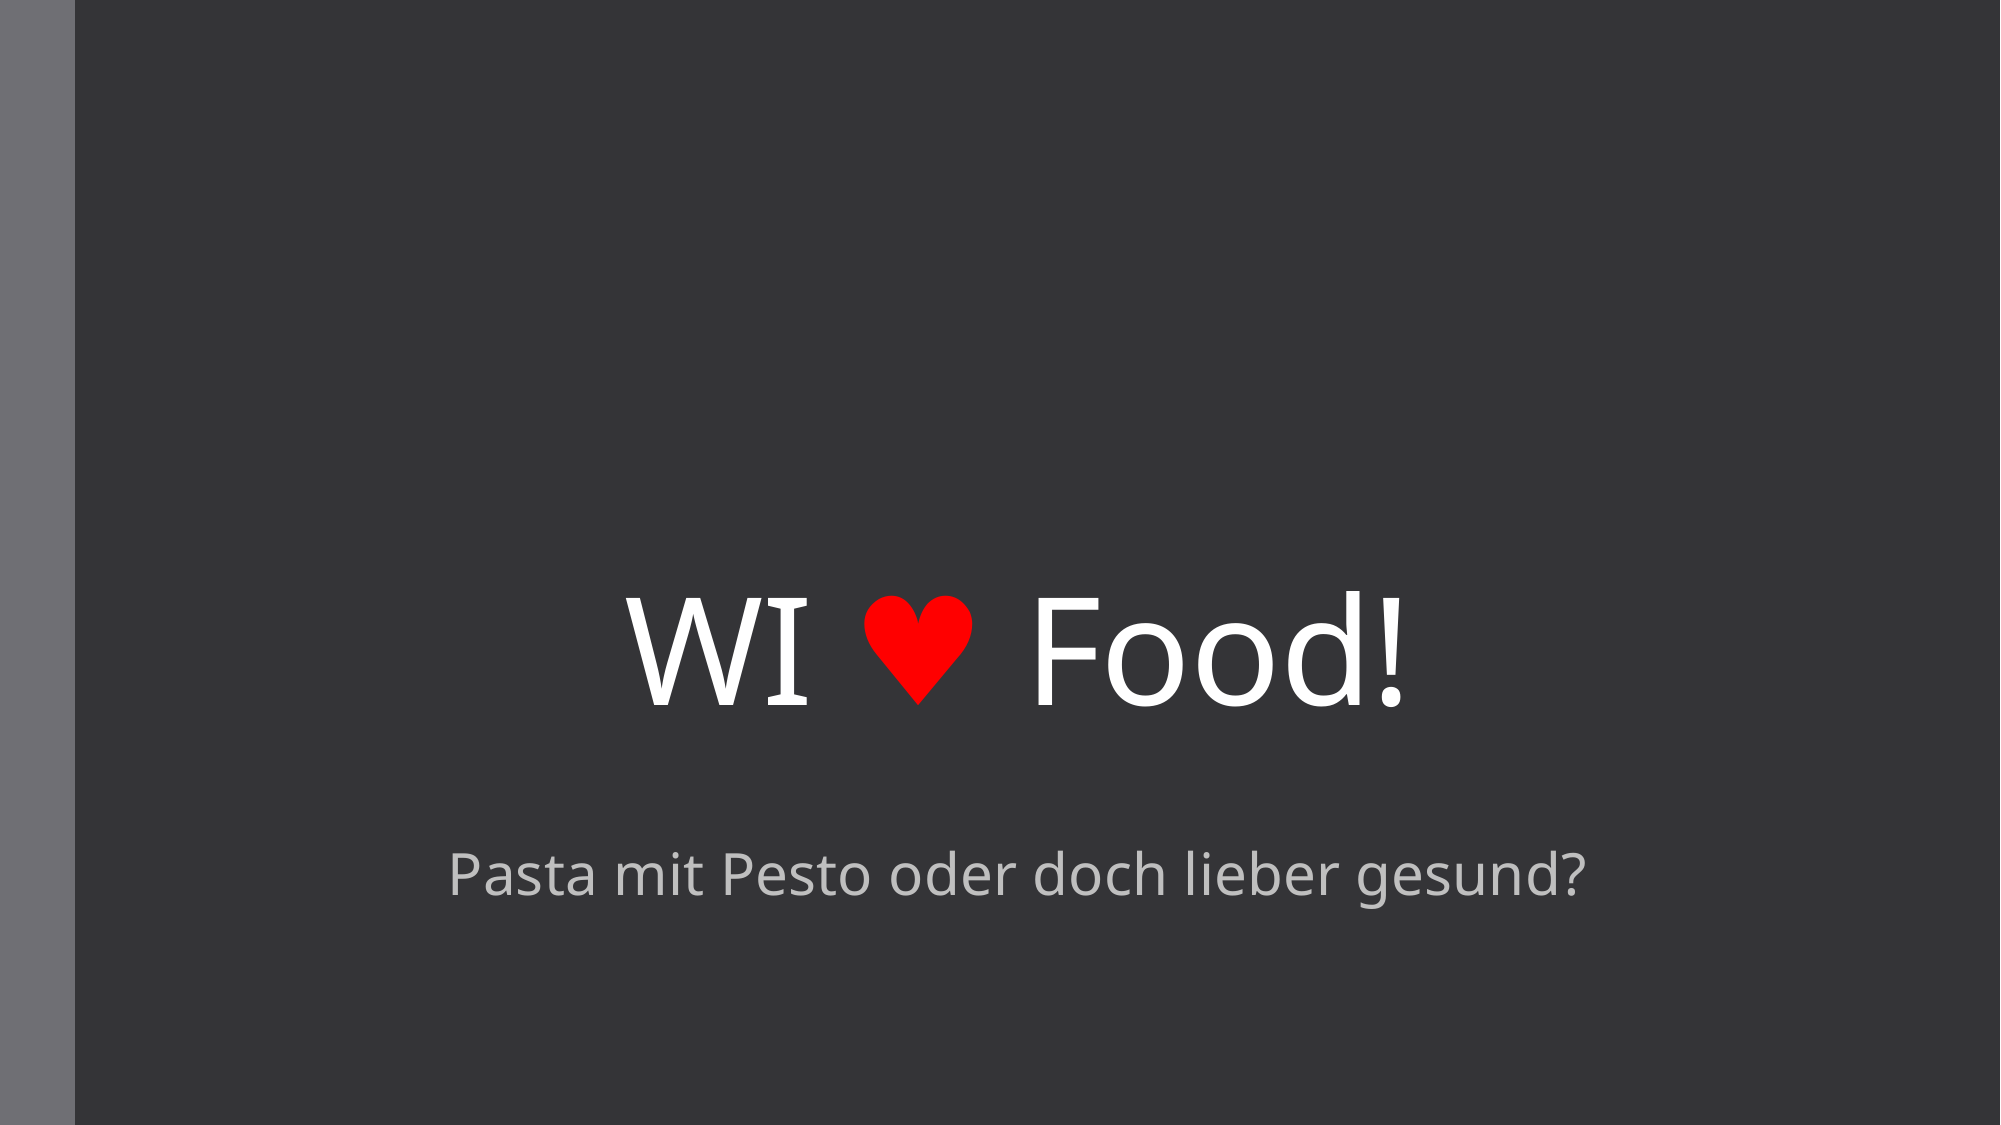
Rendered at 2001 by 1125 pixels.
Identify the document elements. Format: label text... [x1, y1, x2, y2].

subtitle Pasta mit Pesto oder doch lieber gesund? [245, 731, 1791, 1010]
title WI ♥ Food! [245, 80, 1791, 731]
